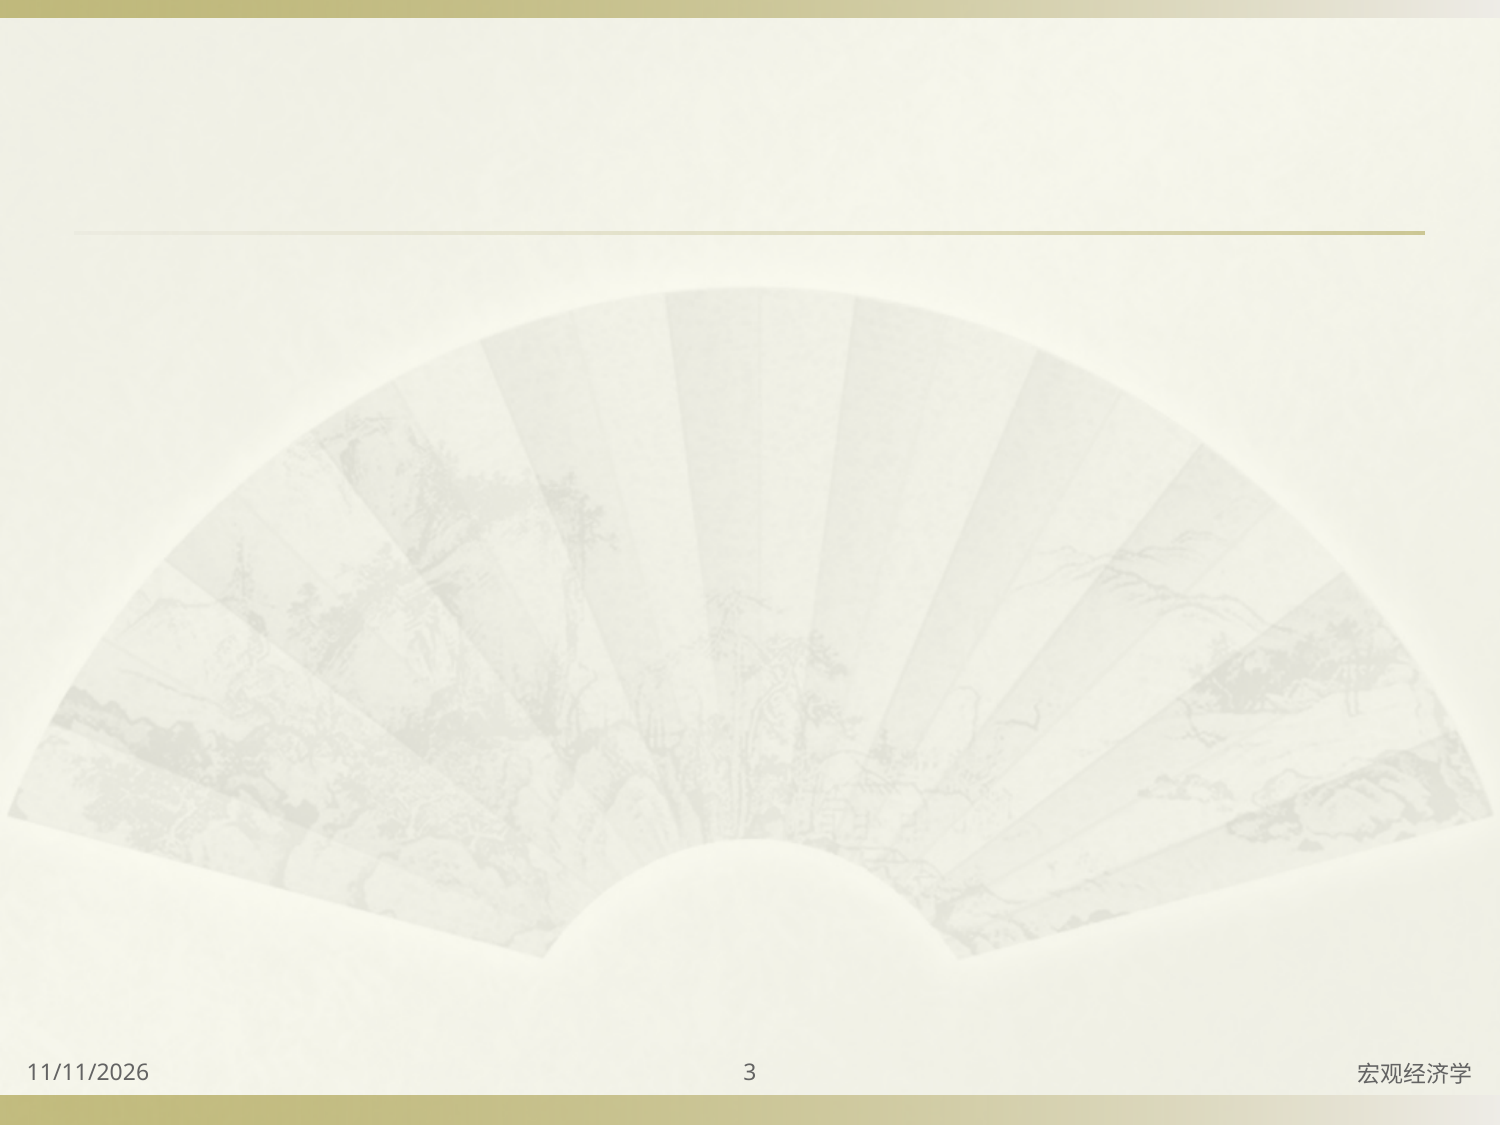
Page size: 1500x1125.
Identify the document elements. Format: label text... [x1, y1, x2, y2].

footer 宏观经济学 [874, 1050, 1487, 1097]
slide_number 3 [675, 1050, 825, 1097]
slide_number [11, 1050, 537, 1097]
